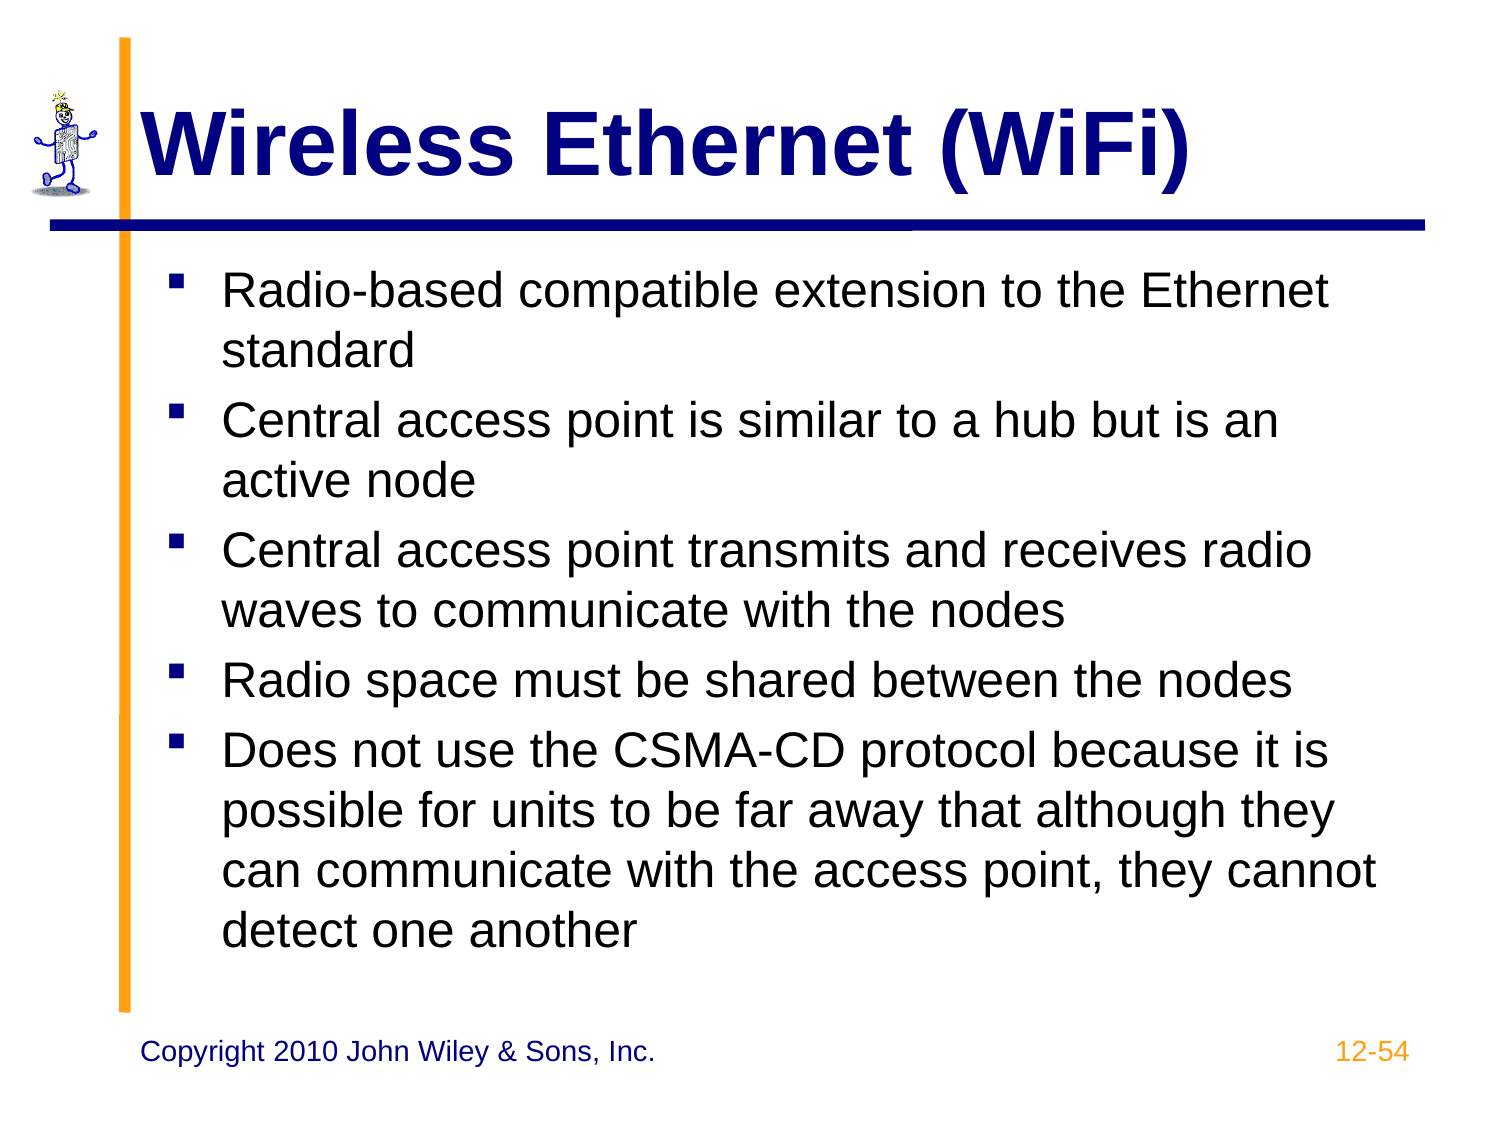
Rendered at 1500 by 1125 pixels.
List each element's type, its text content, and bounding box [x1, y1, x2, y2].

list Radio-based compatible extension to the Ethernet standard Central access point is similar to a hub but is an active node Central access point transmits and receives radio waves to communicate with the nodes Radio space must be shared between the nodes Does not use the CSMA-CD protocol because it is possible for units to be far away that although they can communicate with the access point, they cannot detect one another [149, 249, 1426, 993]
title Wireless Ethernet (WiFi) [124, 44, 1426, 233]
slide_number 12-54 [1074, 1024, 1426, 1103]
picture [24, 87, 105, 204]
footer Copyright 2010 John Wiley & Sons, Inc. [124, 1024, 676, 1104]
